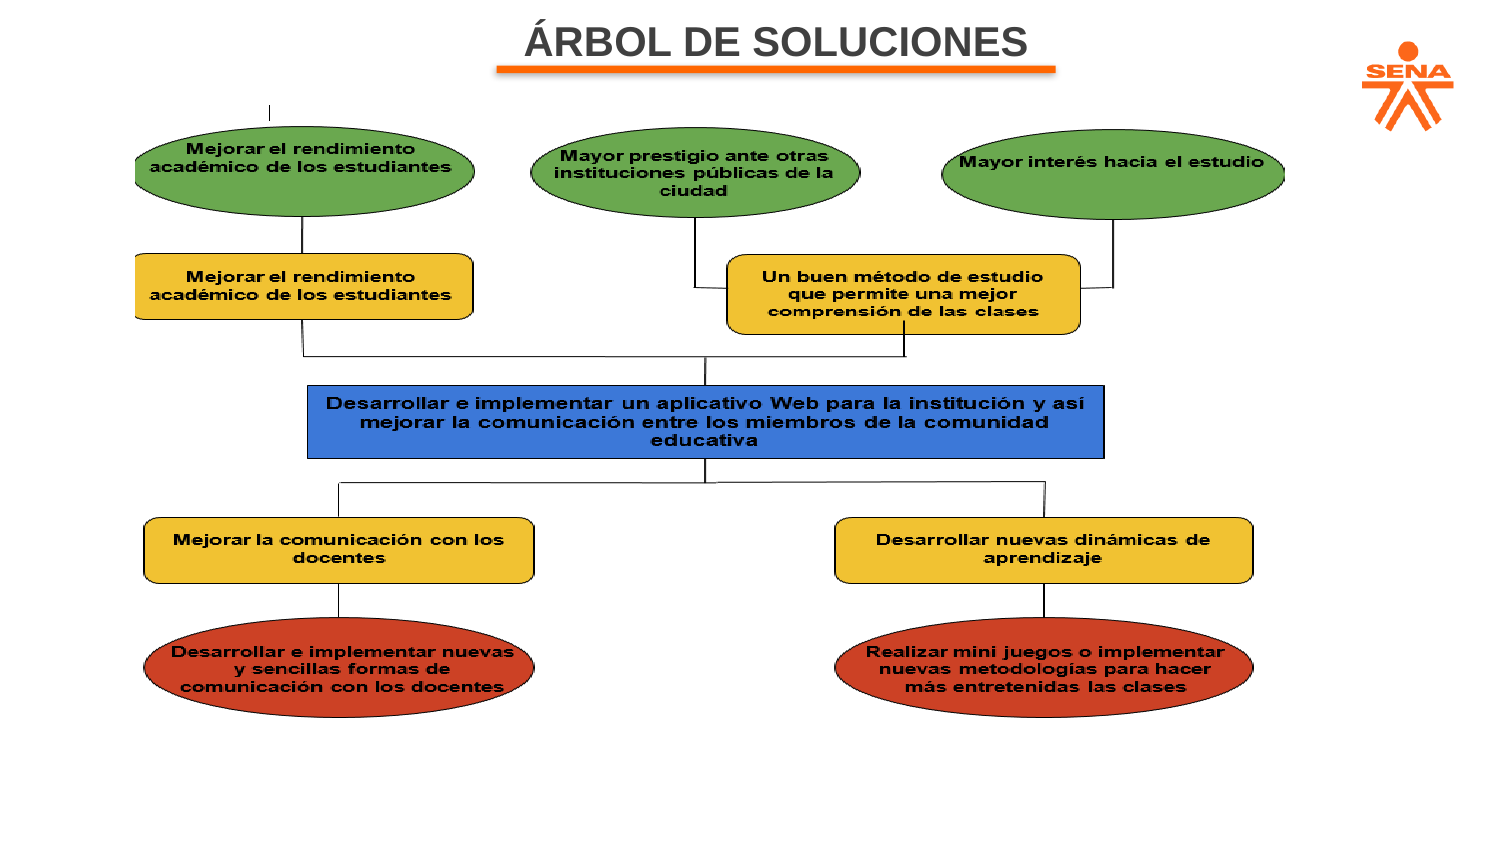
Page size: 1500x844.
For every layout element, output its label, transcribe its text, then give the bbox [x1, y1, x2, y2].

text_box ÁRBOL DE SOLUCIONES [508, 7, 1414, 73]
picture [134, 101, 1285, 738]
picture [1330, 0, 1500, 156]
text_box [496, 65, 1056, 74]
